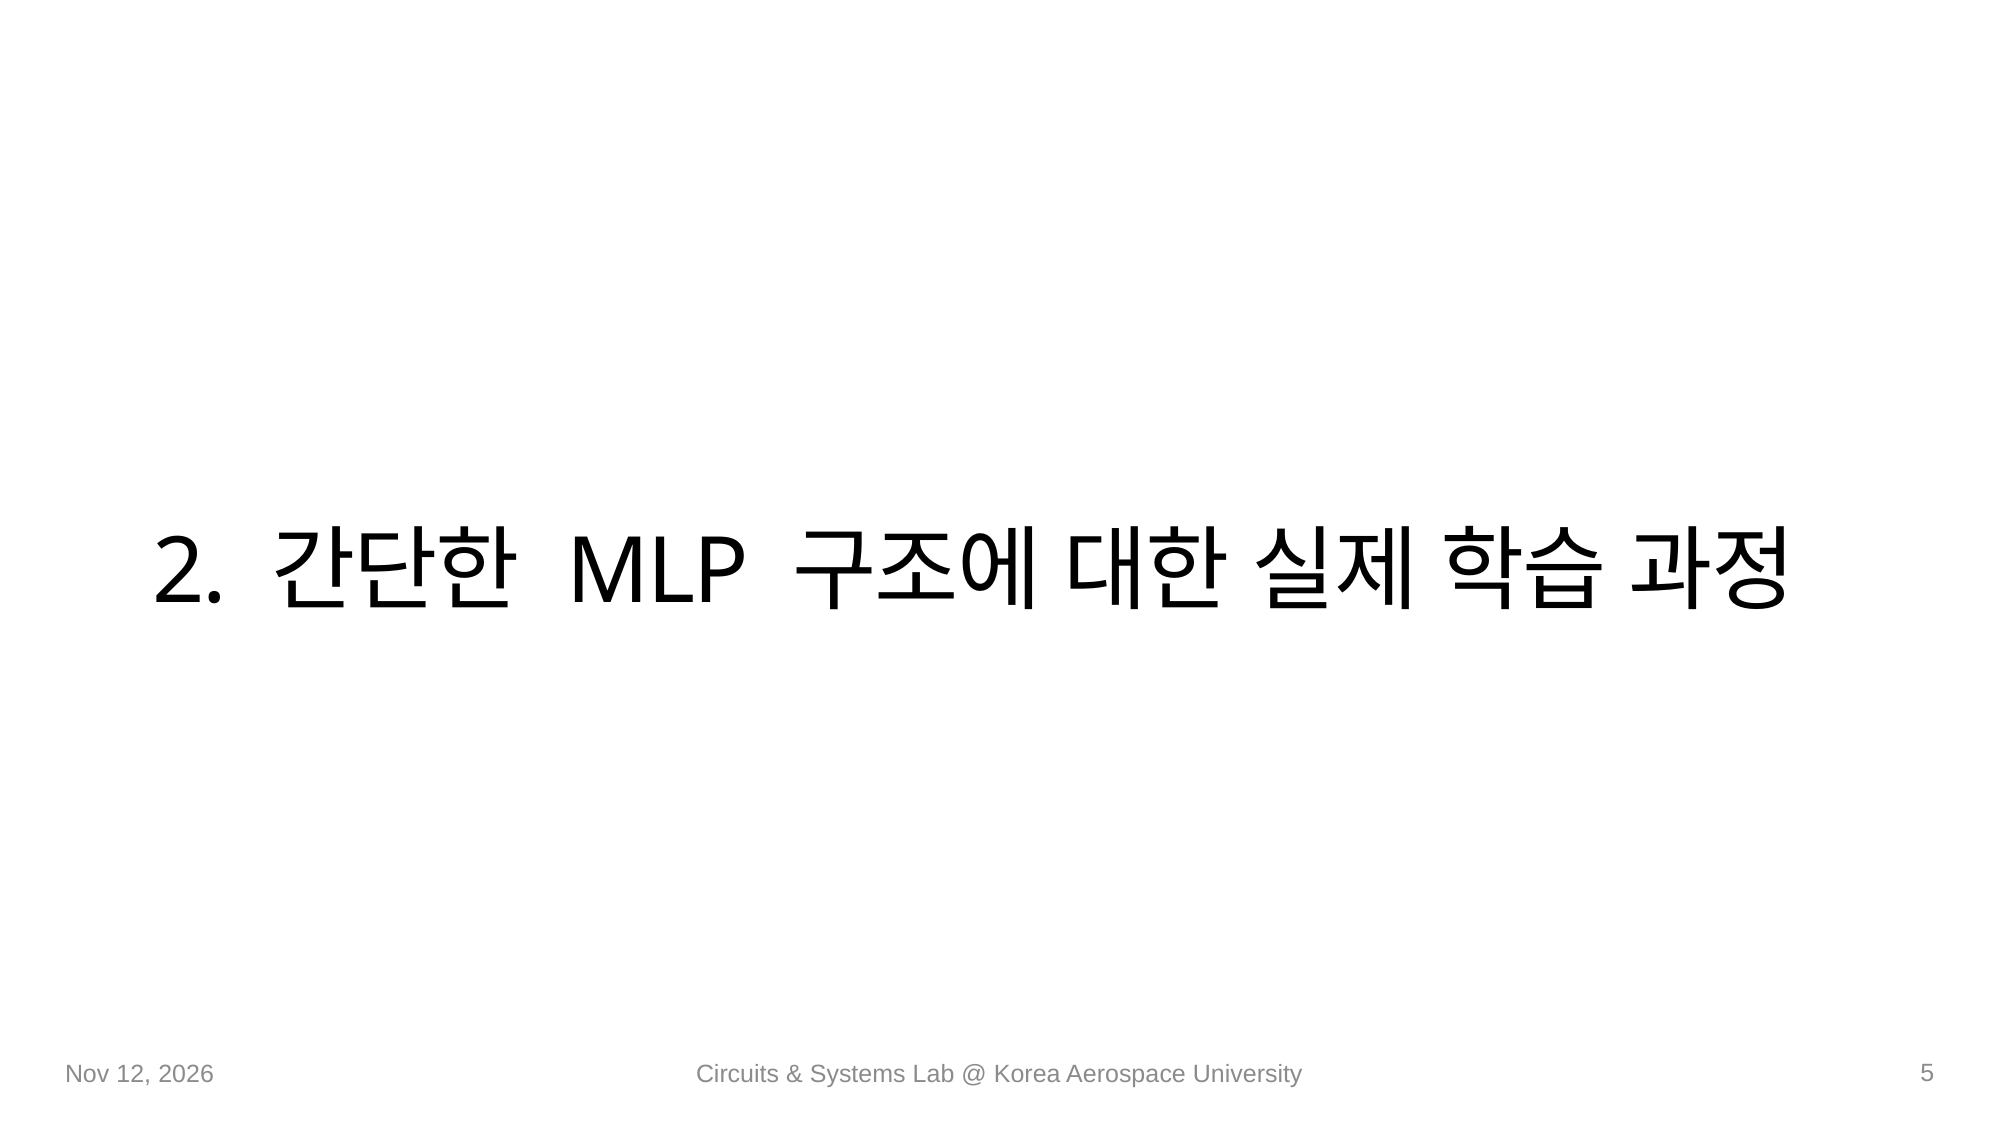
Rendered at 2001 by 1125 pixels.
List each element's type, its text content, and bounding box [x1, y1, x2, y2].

footer Circuits & Systems Lab @ Korea Aerospace University [662, 1042, 1338, 1103]
slide_number 17-Sep-20 [50, 1042, 500, 1103]
title 2. 간단한 MLP 구조에 대한 실제 학습 과정 [137, 496, 1863, 629]
slide_number 5 [1493, 1041, 1950, 1102]
